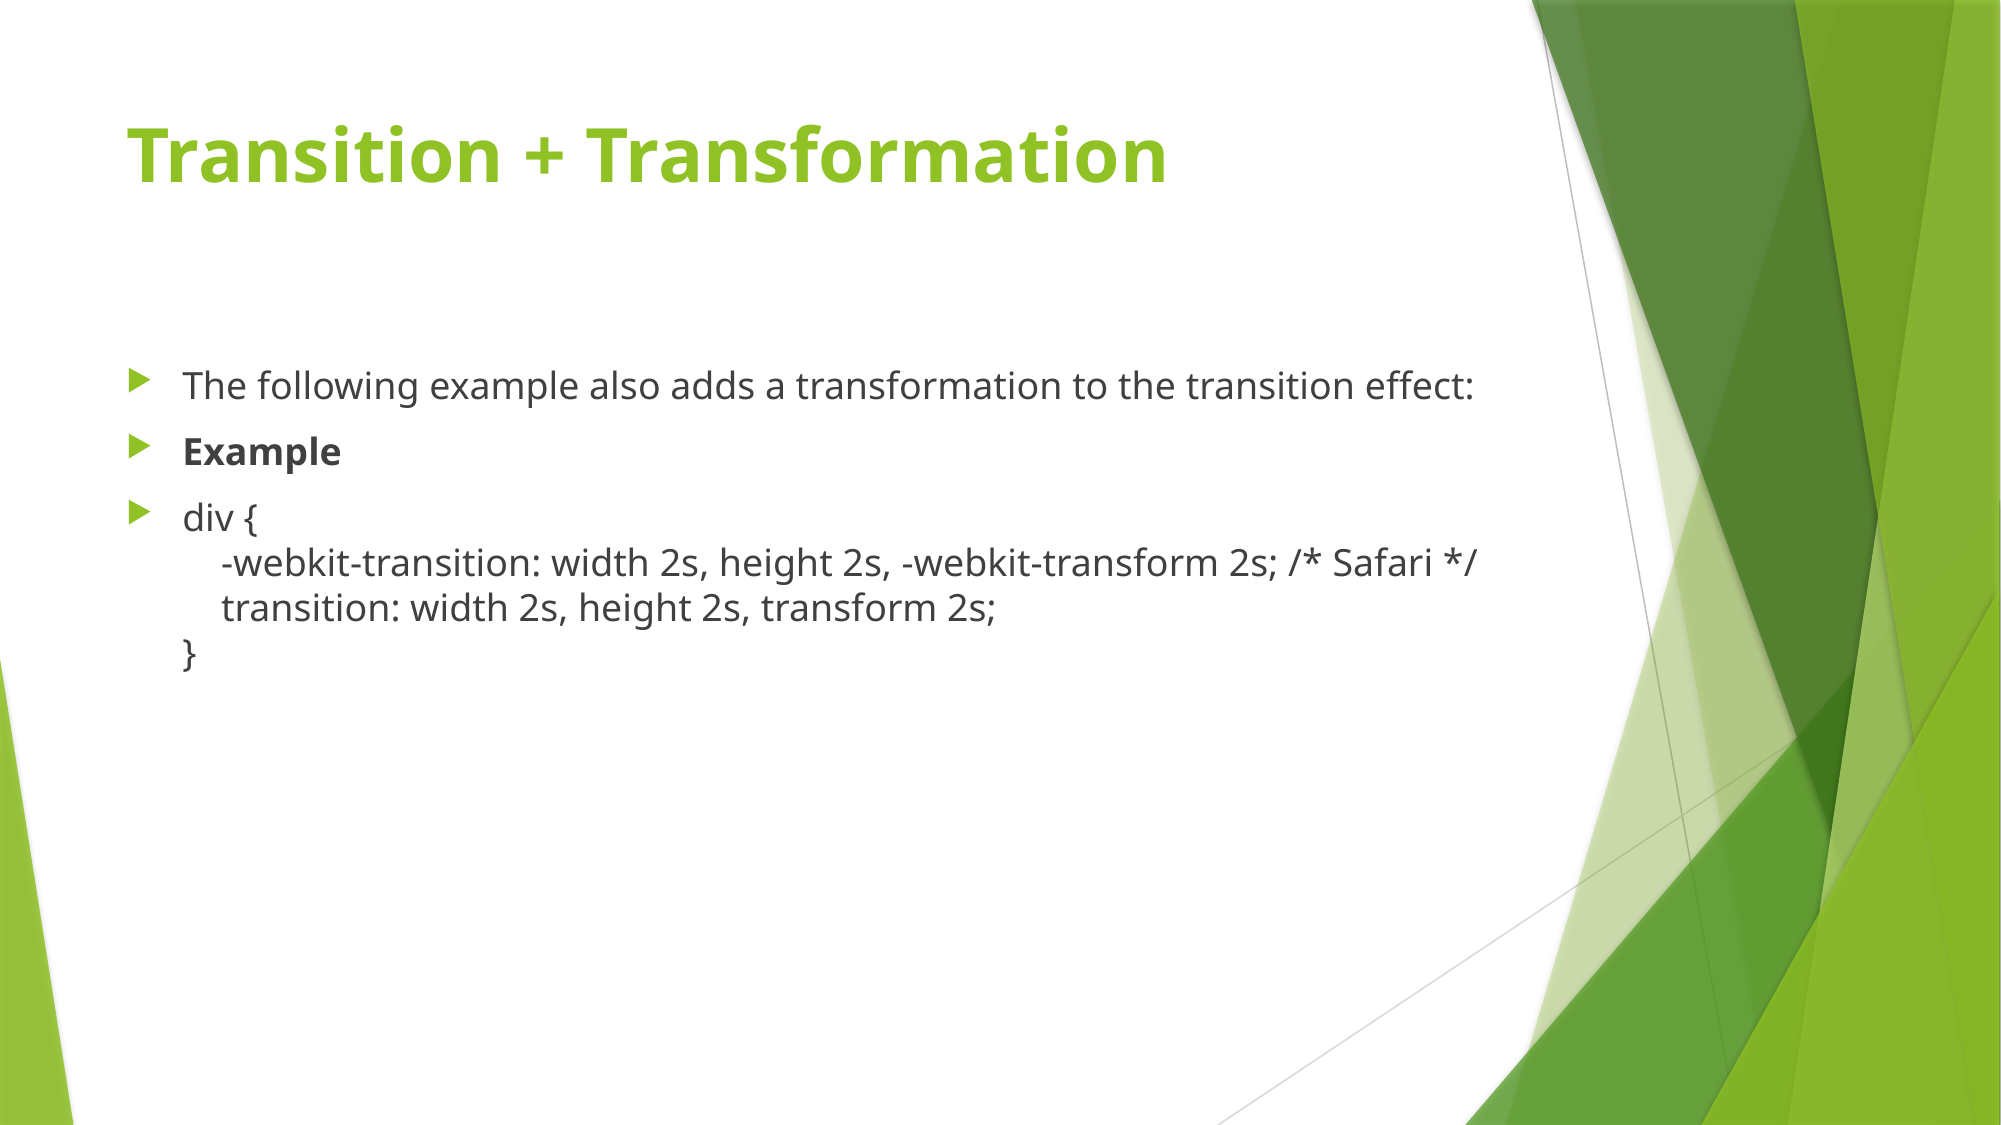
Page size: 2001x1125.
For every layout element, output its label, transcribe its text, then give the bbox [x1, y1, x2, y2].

title Transition + Transformation [111, 99, 1522, 317]
list The following example also adds a transformation to the transition effect: Example div { -webkit-transition: width 2s, height 2s, -webkit-transform 2s; /* Safari */ transition: width 2s, height 2s, transform 2s; } [111, 354, 1522, 992]
